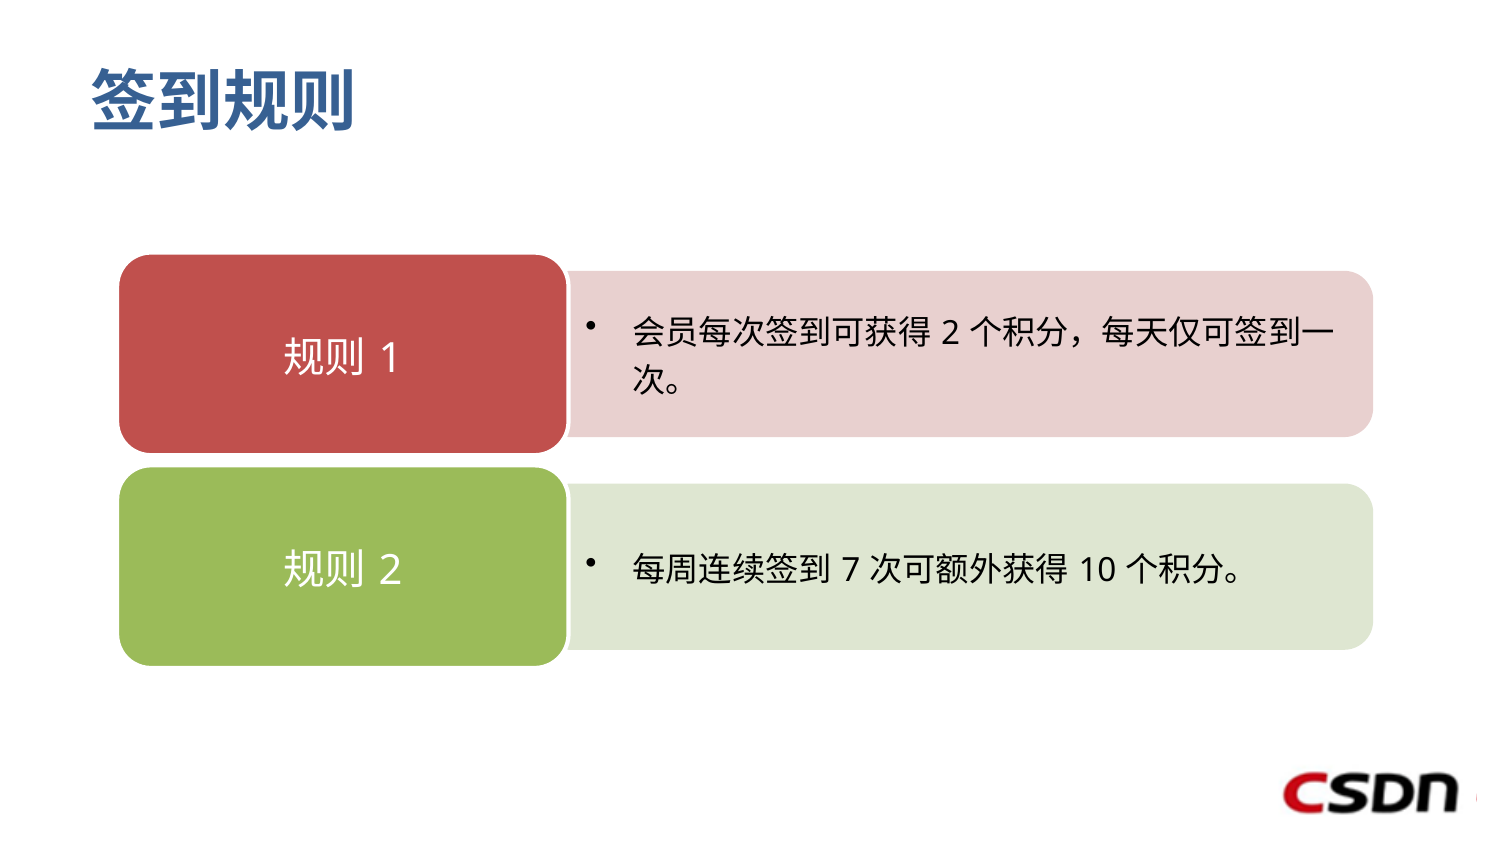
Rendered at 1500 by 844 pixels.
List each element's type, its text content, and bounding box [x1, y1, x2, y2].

title 签到规则 [75, 45, 1425, 153]
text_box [116, 252, 1372, 669]
picture [1257, 740, 1477, 824]
